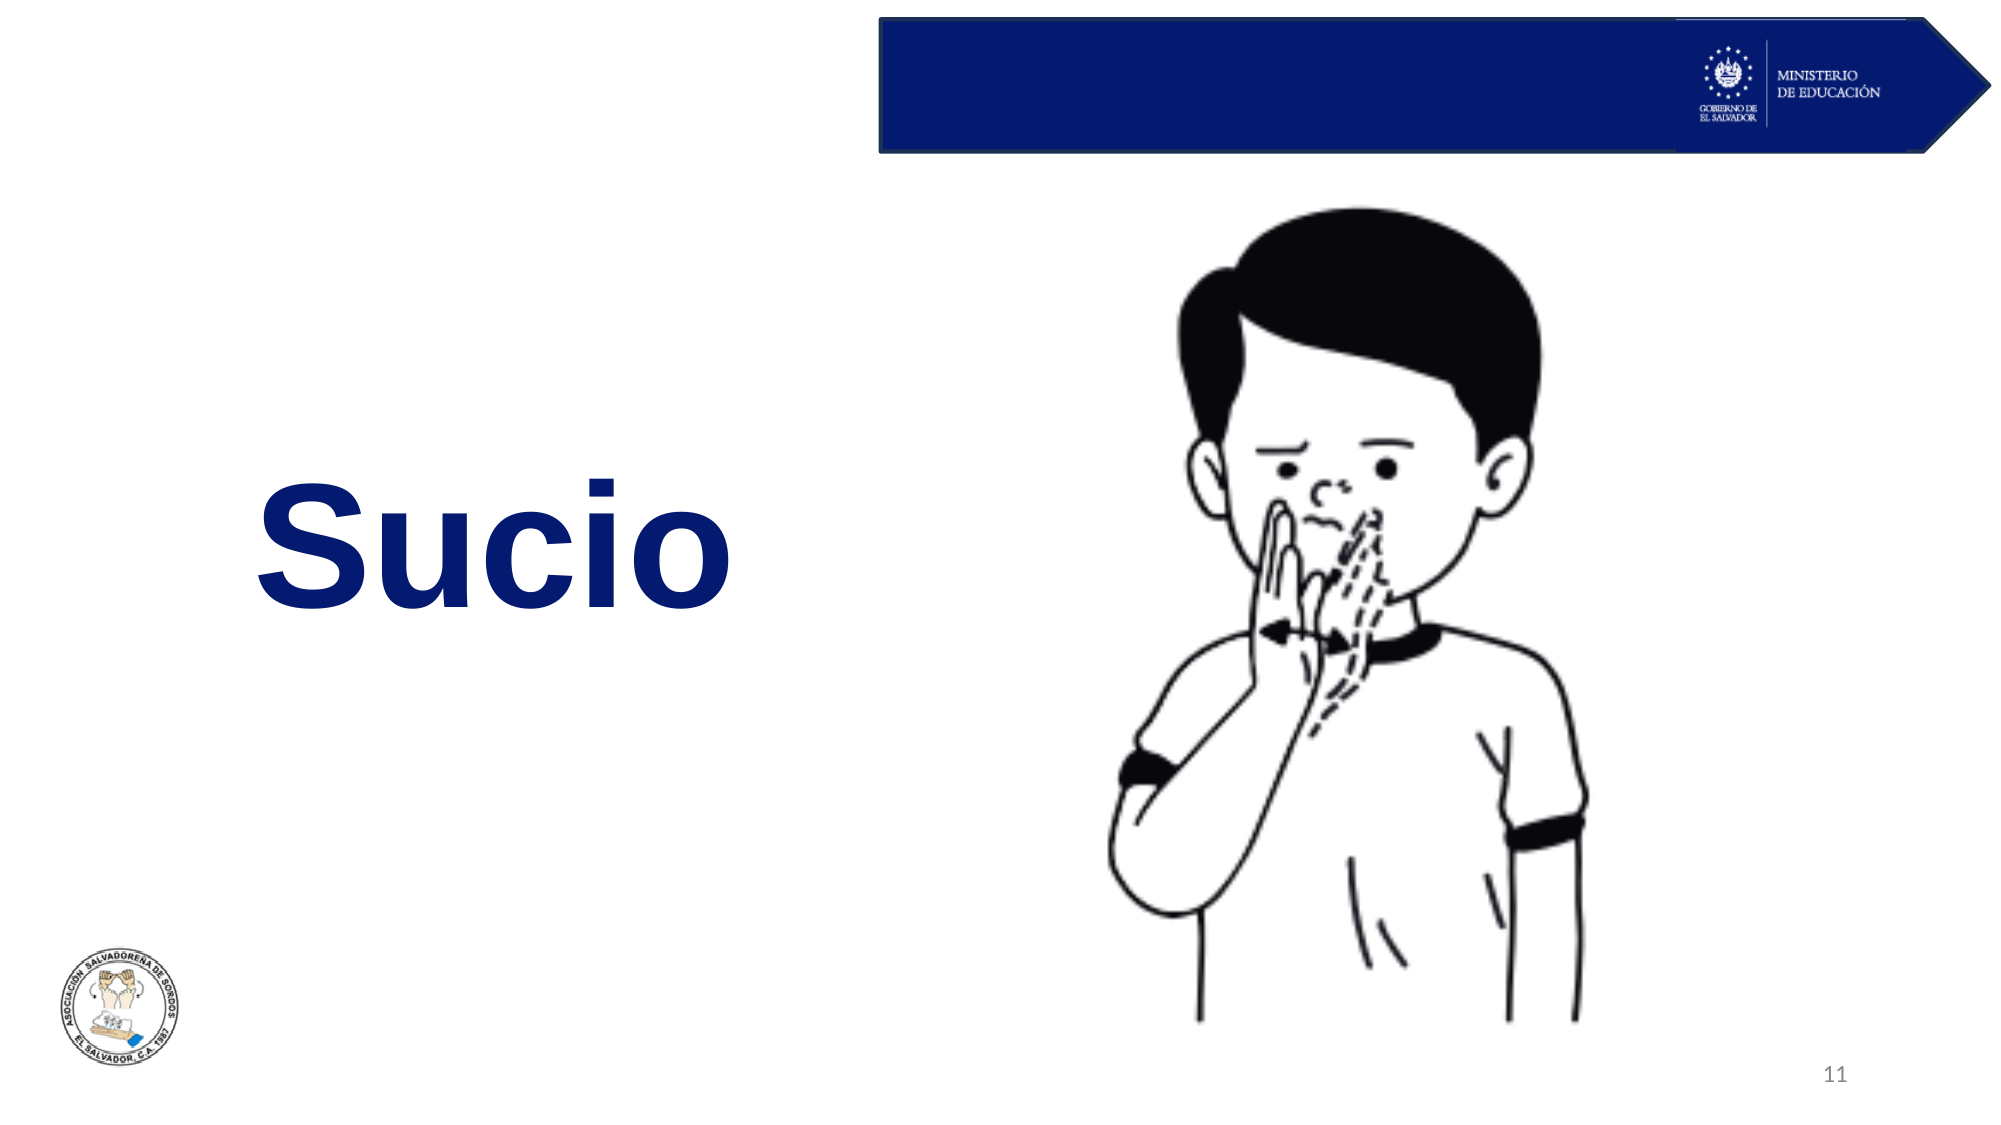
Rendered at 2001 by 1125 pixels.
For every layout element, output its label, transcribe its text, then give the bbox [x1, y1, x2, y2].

picture [1065, 186, 1638, 1043]
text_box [880, 19, 1990, 152]
slide_number 11 [1412, 1042, 1863, 1103]
subtitle Sucio [183, 447, 798, 719]
picture [56, 943, 184, 1073]
